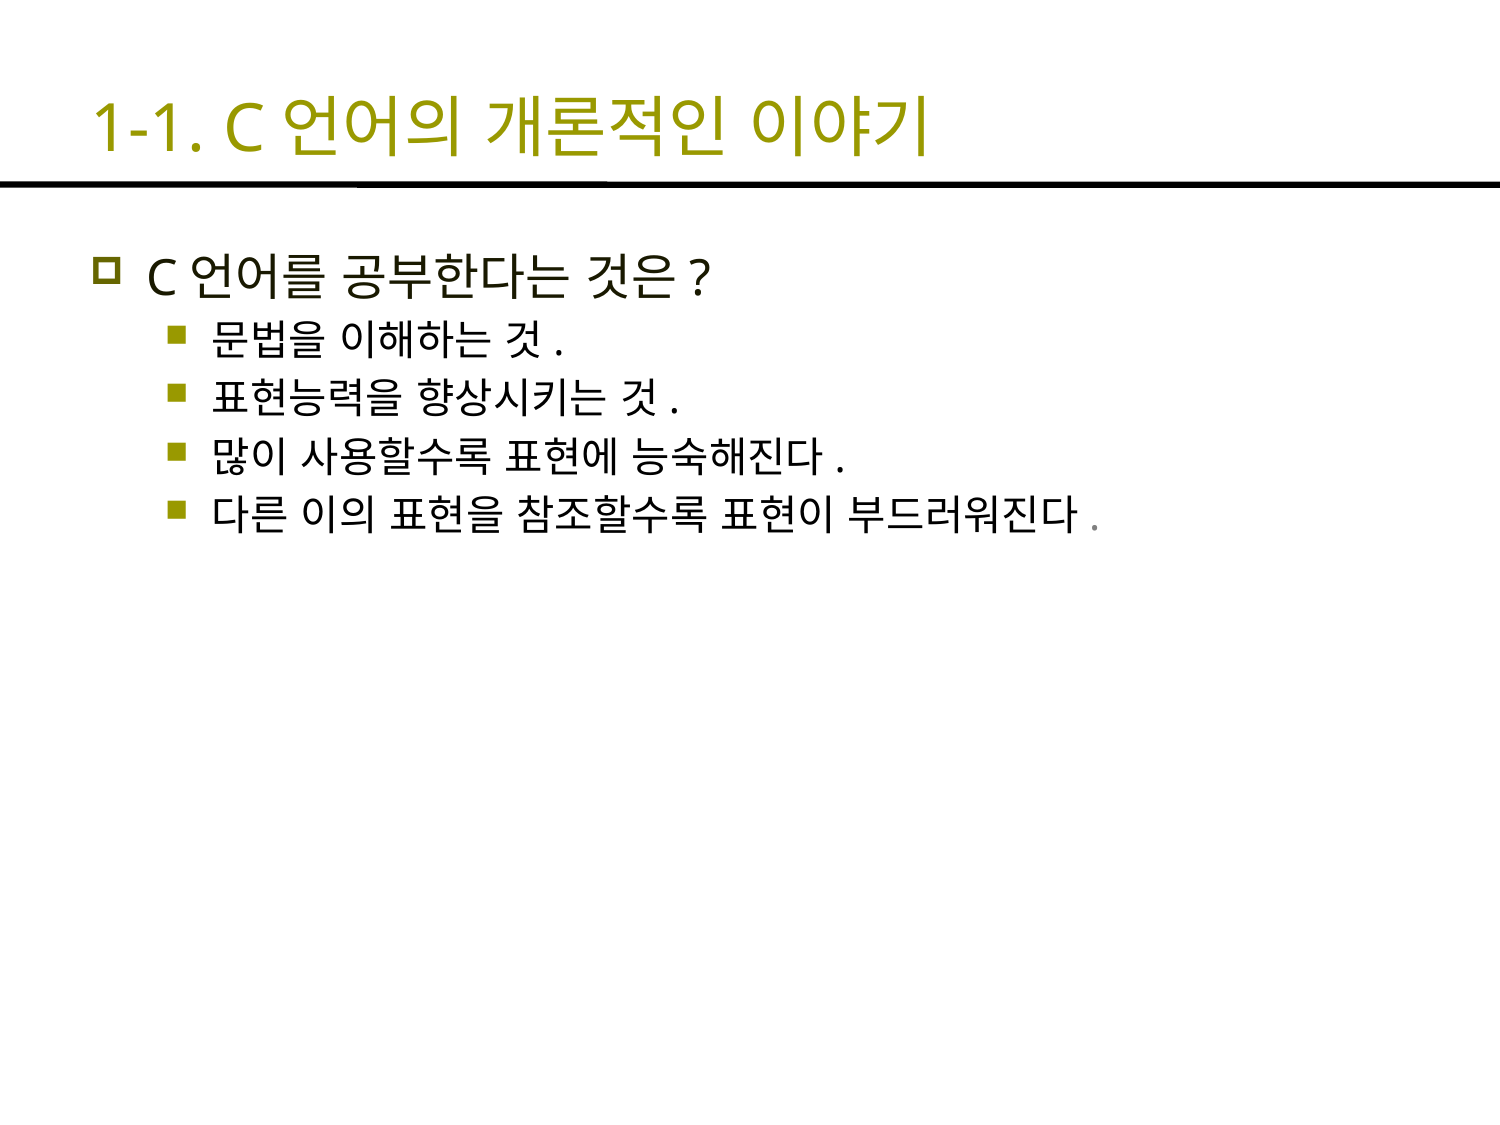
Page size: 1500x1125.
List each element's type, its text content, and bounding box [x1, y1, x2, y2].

list C언어를 공부한다는 것은? 문법을 이해하는 것. 표현능력을 향상시키는 것. 많이 사용할수록 표현에 능숙해진다. 다른 이의 표현을 참조할수록 표현이 부드러워진다. [75, 208, 1425, 1006]
title 1-1. C언어의 개론적인 이야기 [75, 45, 1425, 173]
